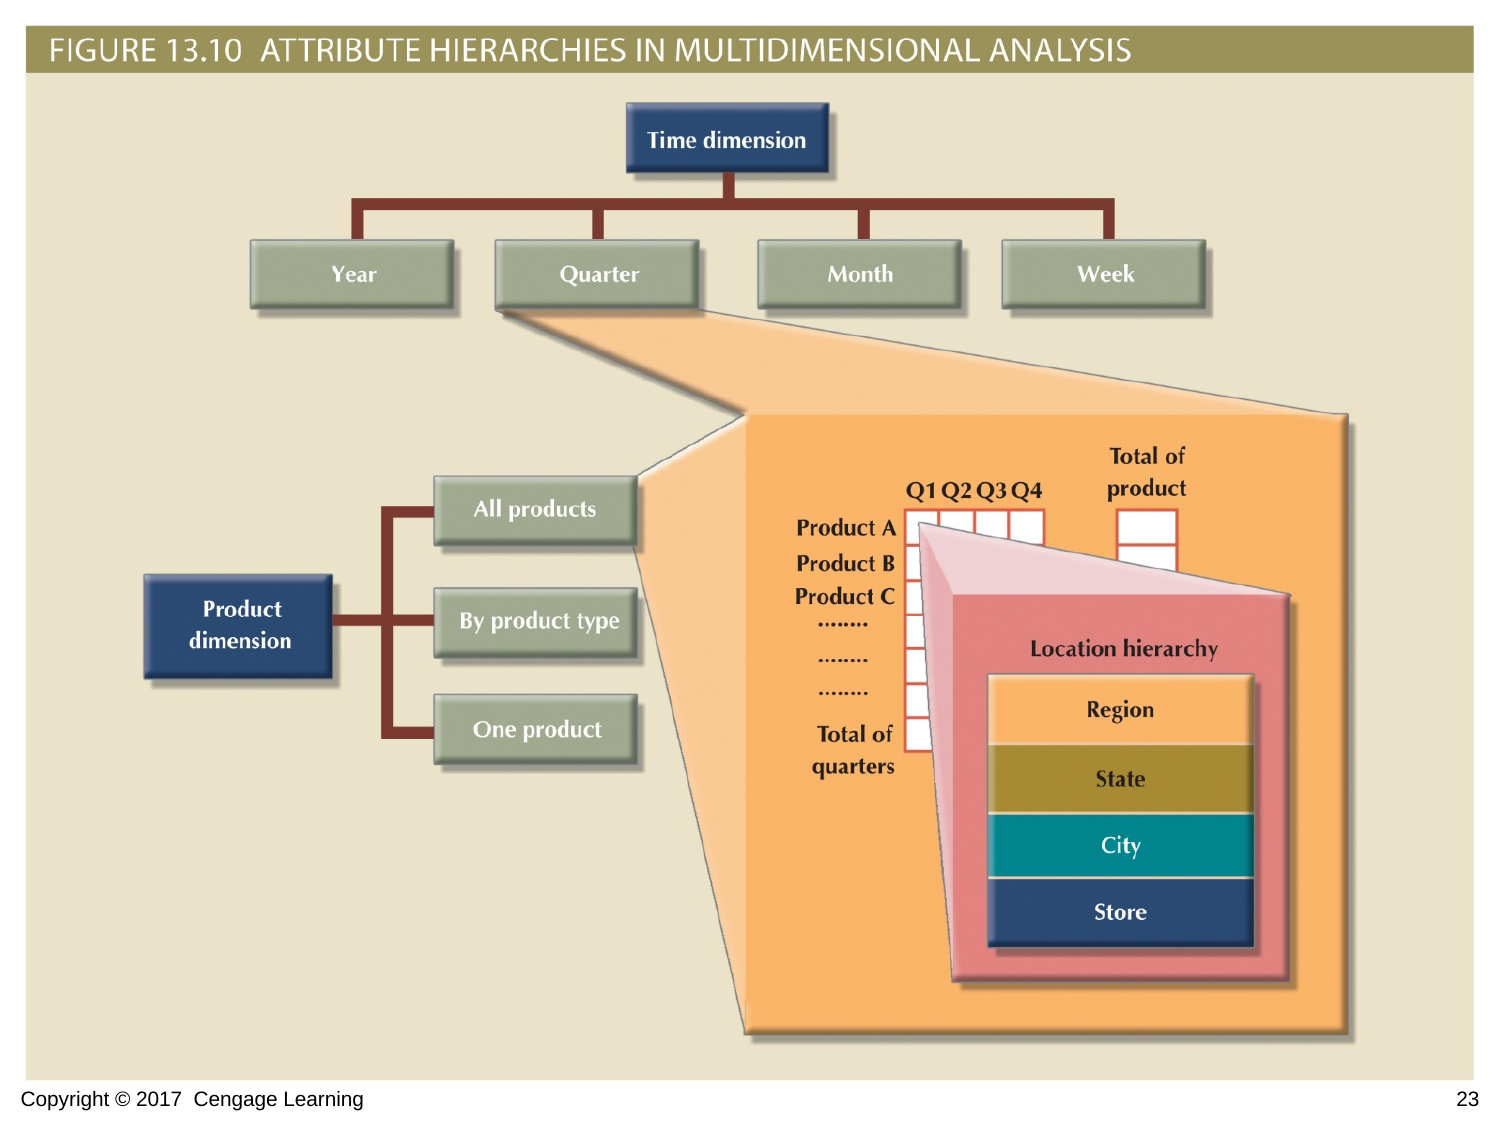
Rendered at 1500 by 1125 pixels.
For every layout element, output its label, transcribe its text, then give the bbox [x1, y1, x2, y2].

text_box 23 [1441, 1077, 1500, 1116]
text_box Copyright © 2017 Cengage Learning [5, 1077, 481, 1116]
picture [24, 24, 1476, 1082]
